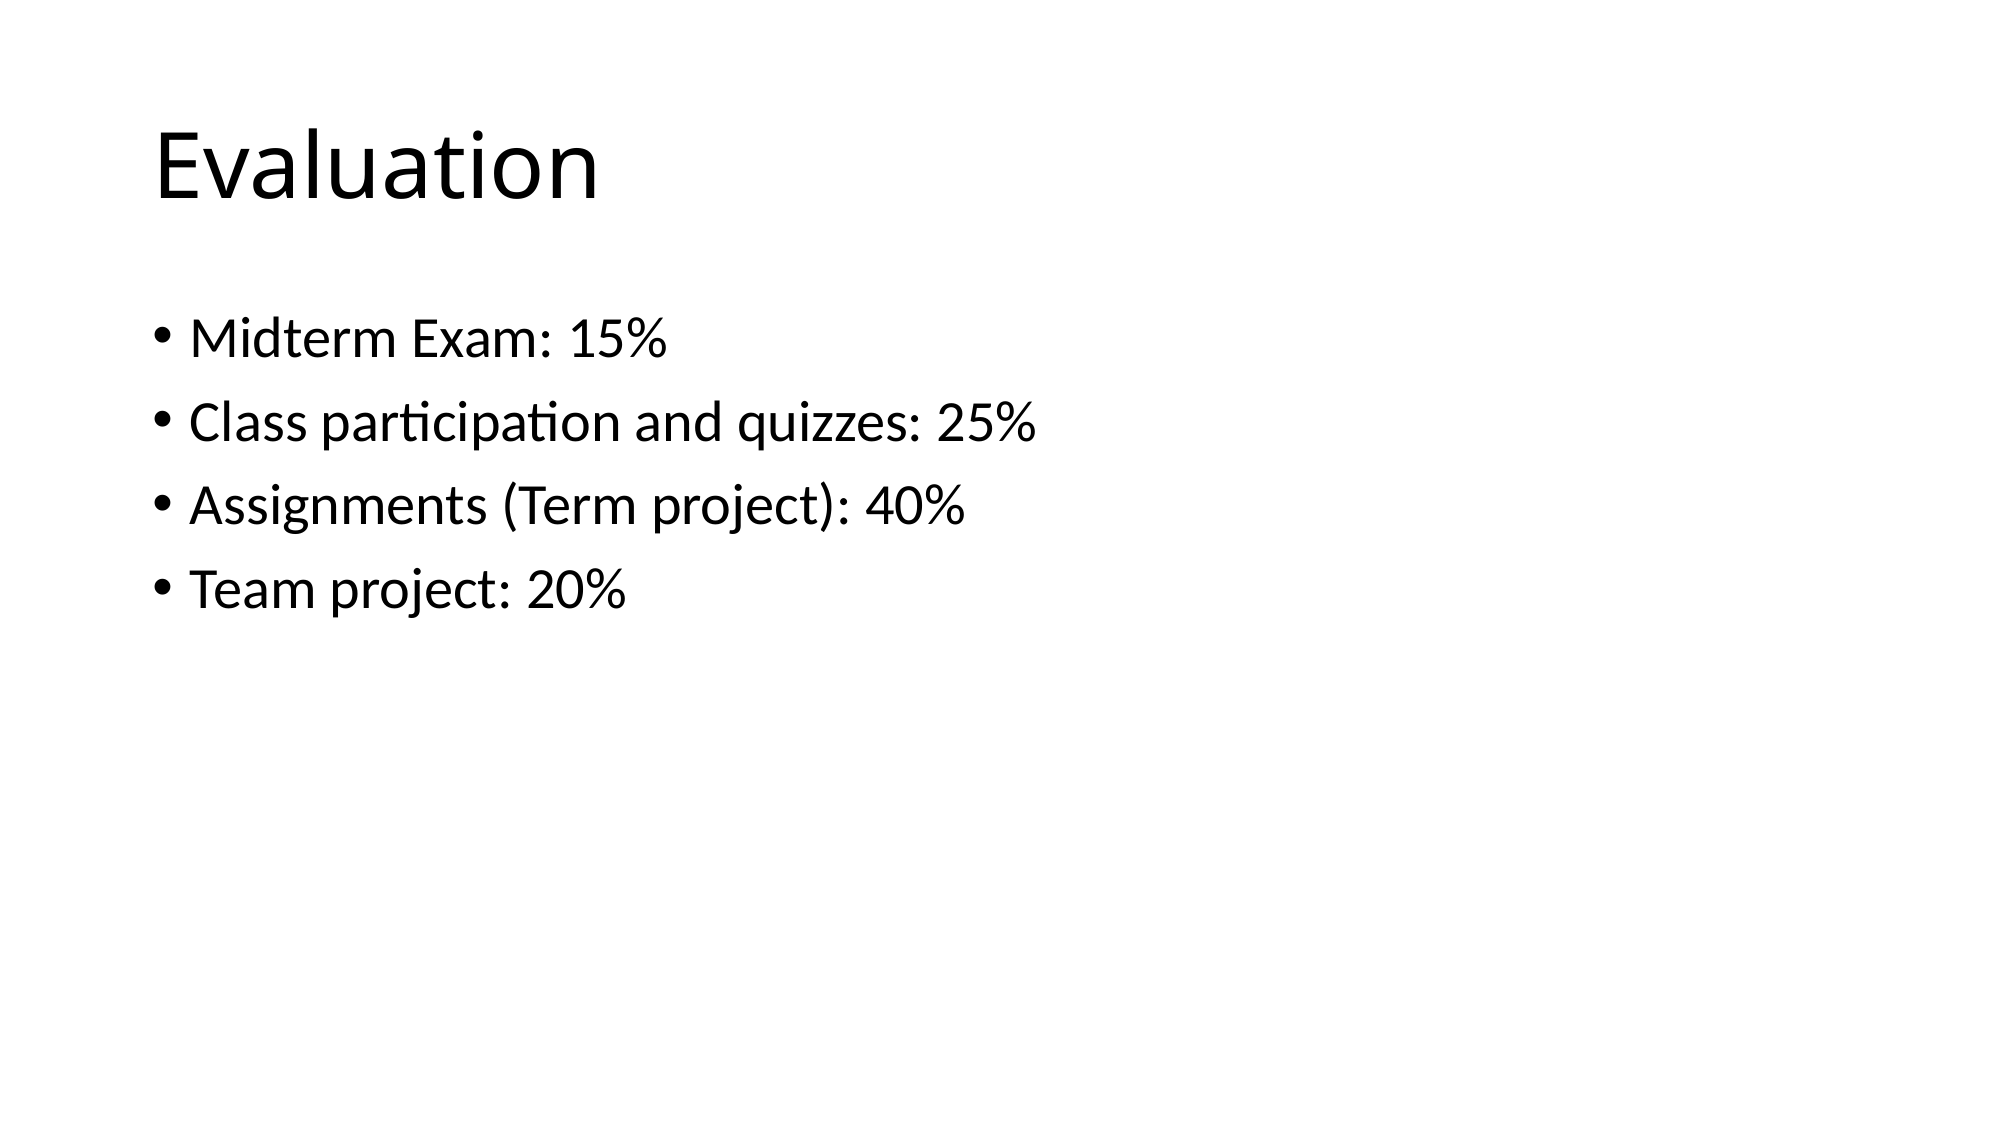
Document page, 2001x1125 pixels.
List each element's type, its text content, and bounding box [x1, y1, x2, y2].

list Midterm Exam: 15% Class participation and quizzes: 25% Assignments (Term project): 40% Team project: 20% [137, 299, 1863, 1014]
title Evaluation [137, 59, 1863, 278]
